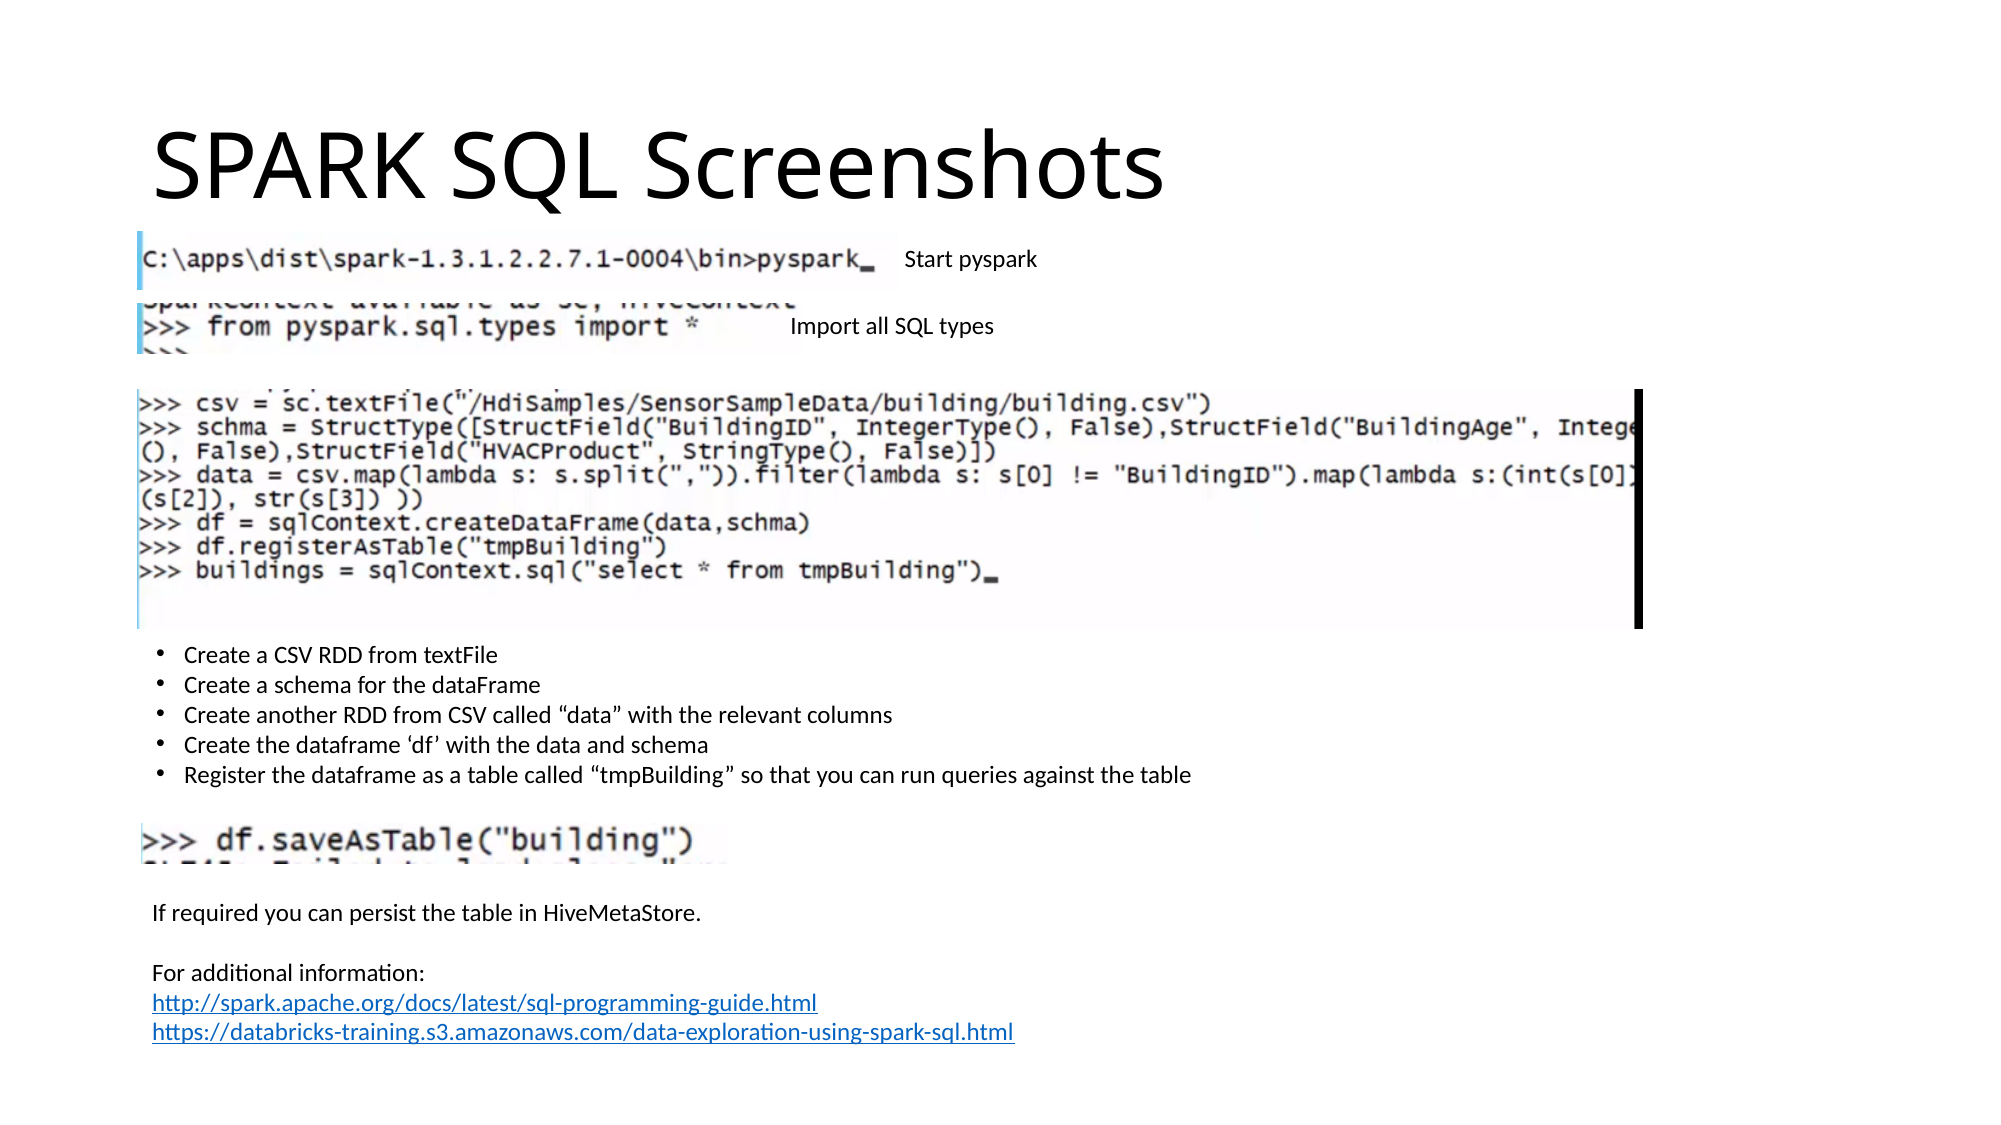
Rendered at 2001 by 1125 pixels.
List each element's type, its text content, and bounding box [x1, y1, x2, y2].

text_box Start pyspark [898, 235, 1643, 281]
text_box If required you can persist the table in HiveMetaStore. For additional information: http://spark.apache.org/docs/latest/sql-programming-guide.html https://databricks-training.s3.amazonaws.com/data-exploration-using-spark-sql.html [137, 888, 1191, 1084]
picture [137, 389, 1643, 630]
text_box Create a CSV RDD from textFile Create a schema for the dataFrame Create another RDD from CSV called “data” with the relevant columns Create the dataframe ‘df’ with the data and schema Register the dataframe as a table called “tmpBuilding” so that you can run queries against the table [141, 631, 1260, 796]
picture [141, 823, 728, 864]
text_box Import all SQL types [775, 302, 1528, 347]
picture [137, 231, 898, 290]
picture [137, 303, 802, 354]
title SPARK SQL Screenshots [137, 59, 1863, 278]
